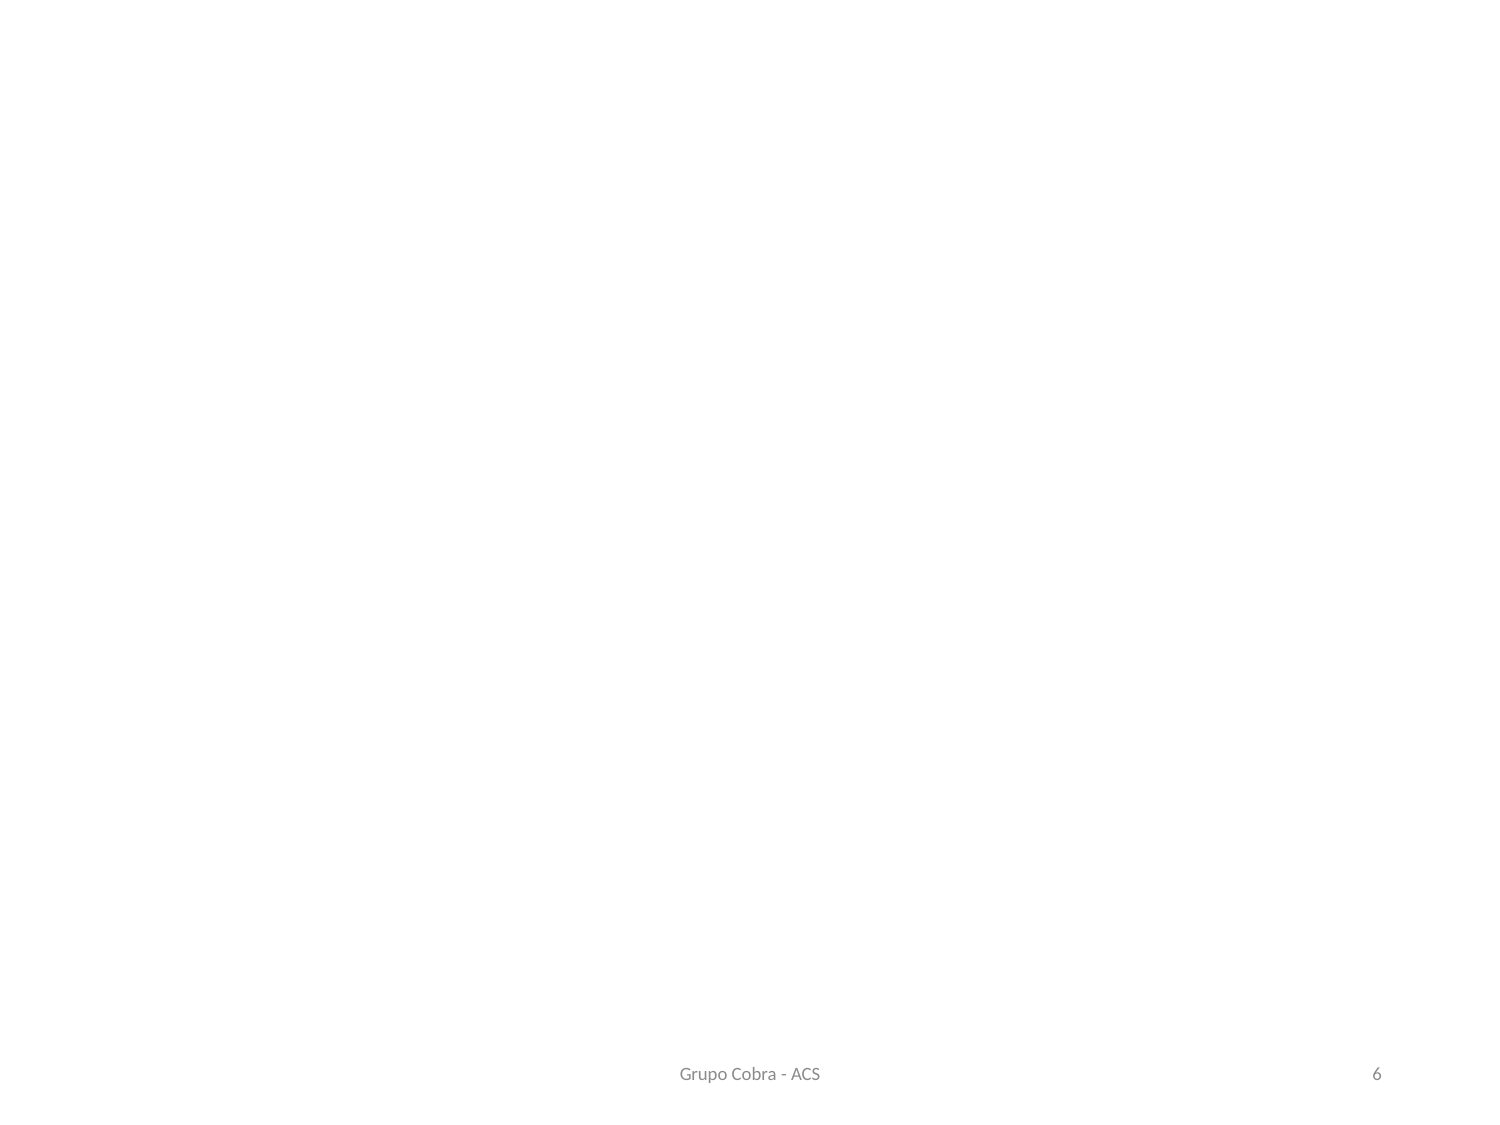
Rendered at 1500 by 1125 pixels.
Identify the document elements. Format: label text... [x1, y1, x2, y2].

slide_number 6 [1059, 1042, 1397, 1103]
footer Grupo Cobra - ACS [496, 1042, 1004, 1103]
